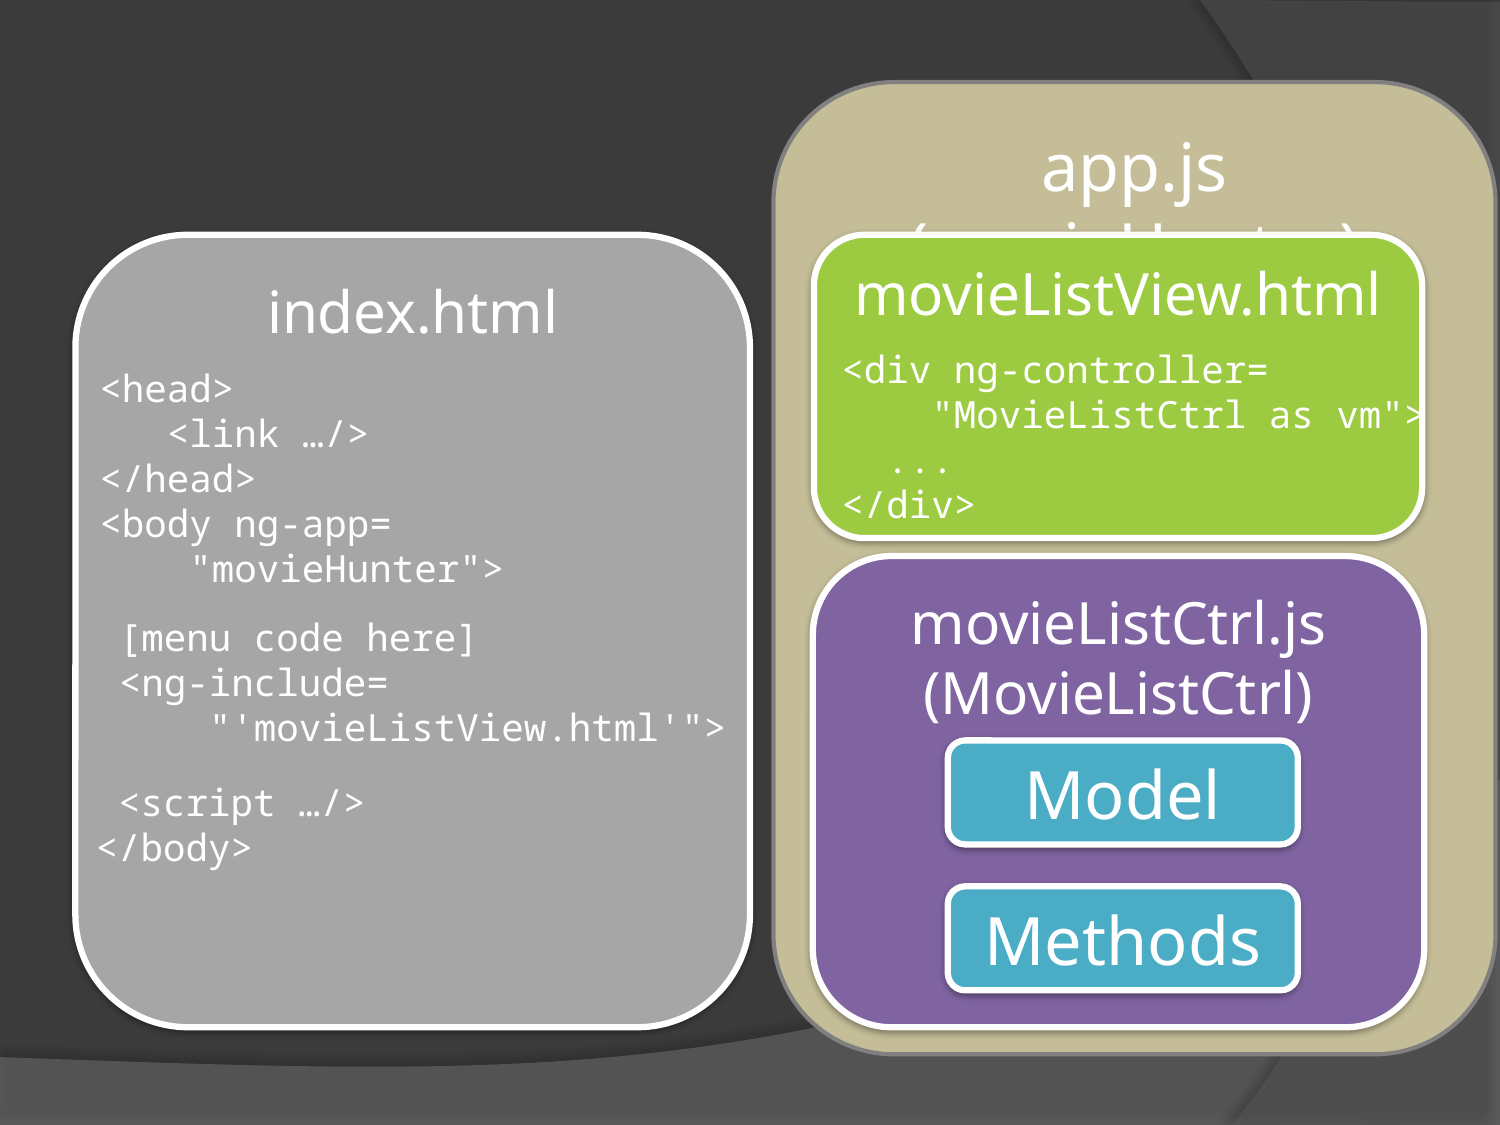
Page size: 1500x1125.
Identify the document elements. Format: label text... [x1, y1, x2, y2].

text_box [menu code here] <ng-include= "'movieListView.html'"> [104, 606, 742, 757]
text_box movieListView.html [813, 234, 1423, 521]
text_box app.js (movieHunter) [773, 82, 1496, 1055]
text_box Model [947, 740, 1298, 845]
text_box <head> <link …/> </head> <body ng-app= "movieHunter"> [84, 357, 520, 598]
text_box movieListCtrl.js (MovieListCtrl) [812, 556, 1425, 1028]
text_box index.html [75, 234, 750, 1028]
text_box <div ng-controller= "MovieListCtrl as vm"> ... </div> [826, 338, 1442, 534]
text_box movieListView.html [844, 534, 1392, 539]
text_box <script …/> </body> [80, 771, 536, 876]
text_box Methods [947, 886, 1298, 991]
